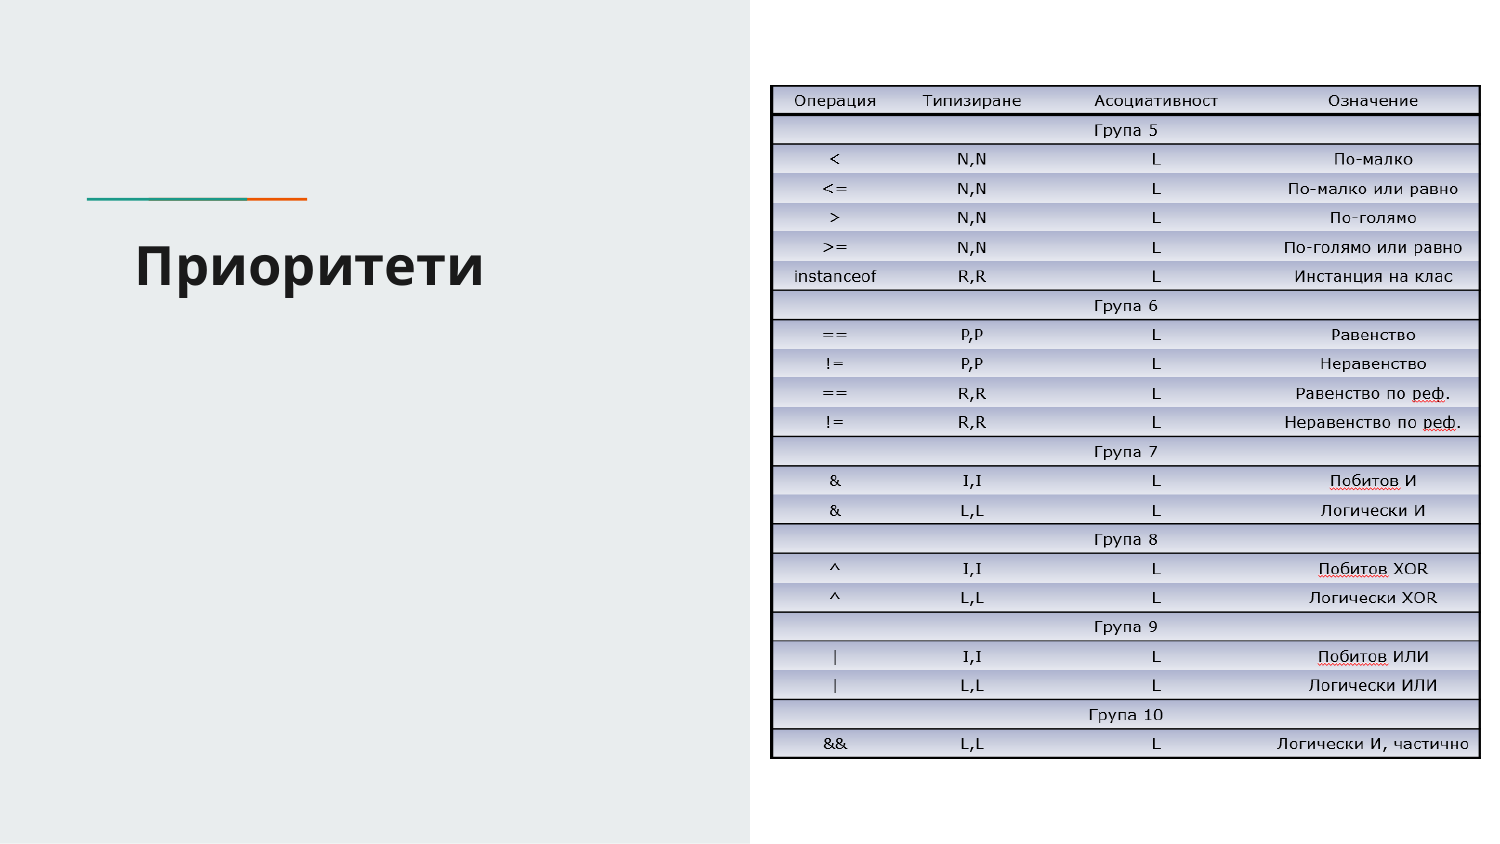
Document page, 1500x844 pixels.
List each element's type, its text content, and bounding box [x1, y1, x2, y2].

title Приоритети [119, 216, 662, 494]
picture [770, 85, 1481, 759]
